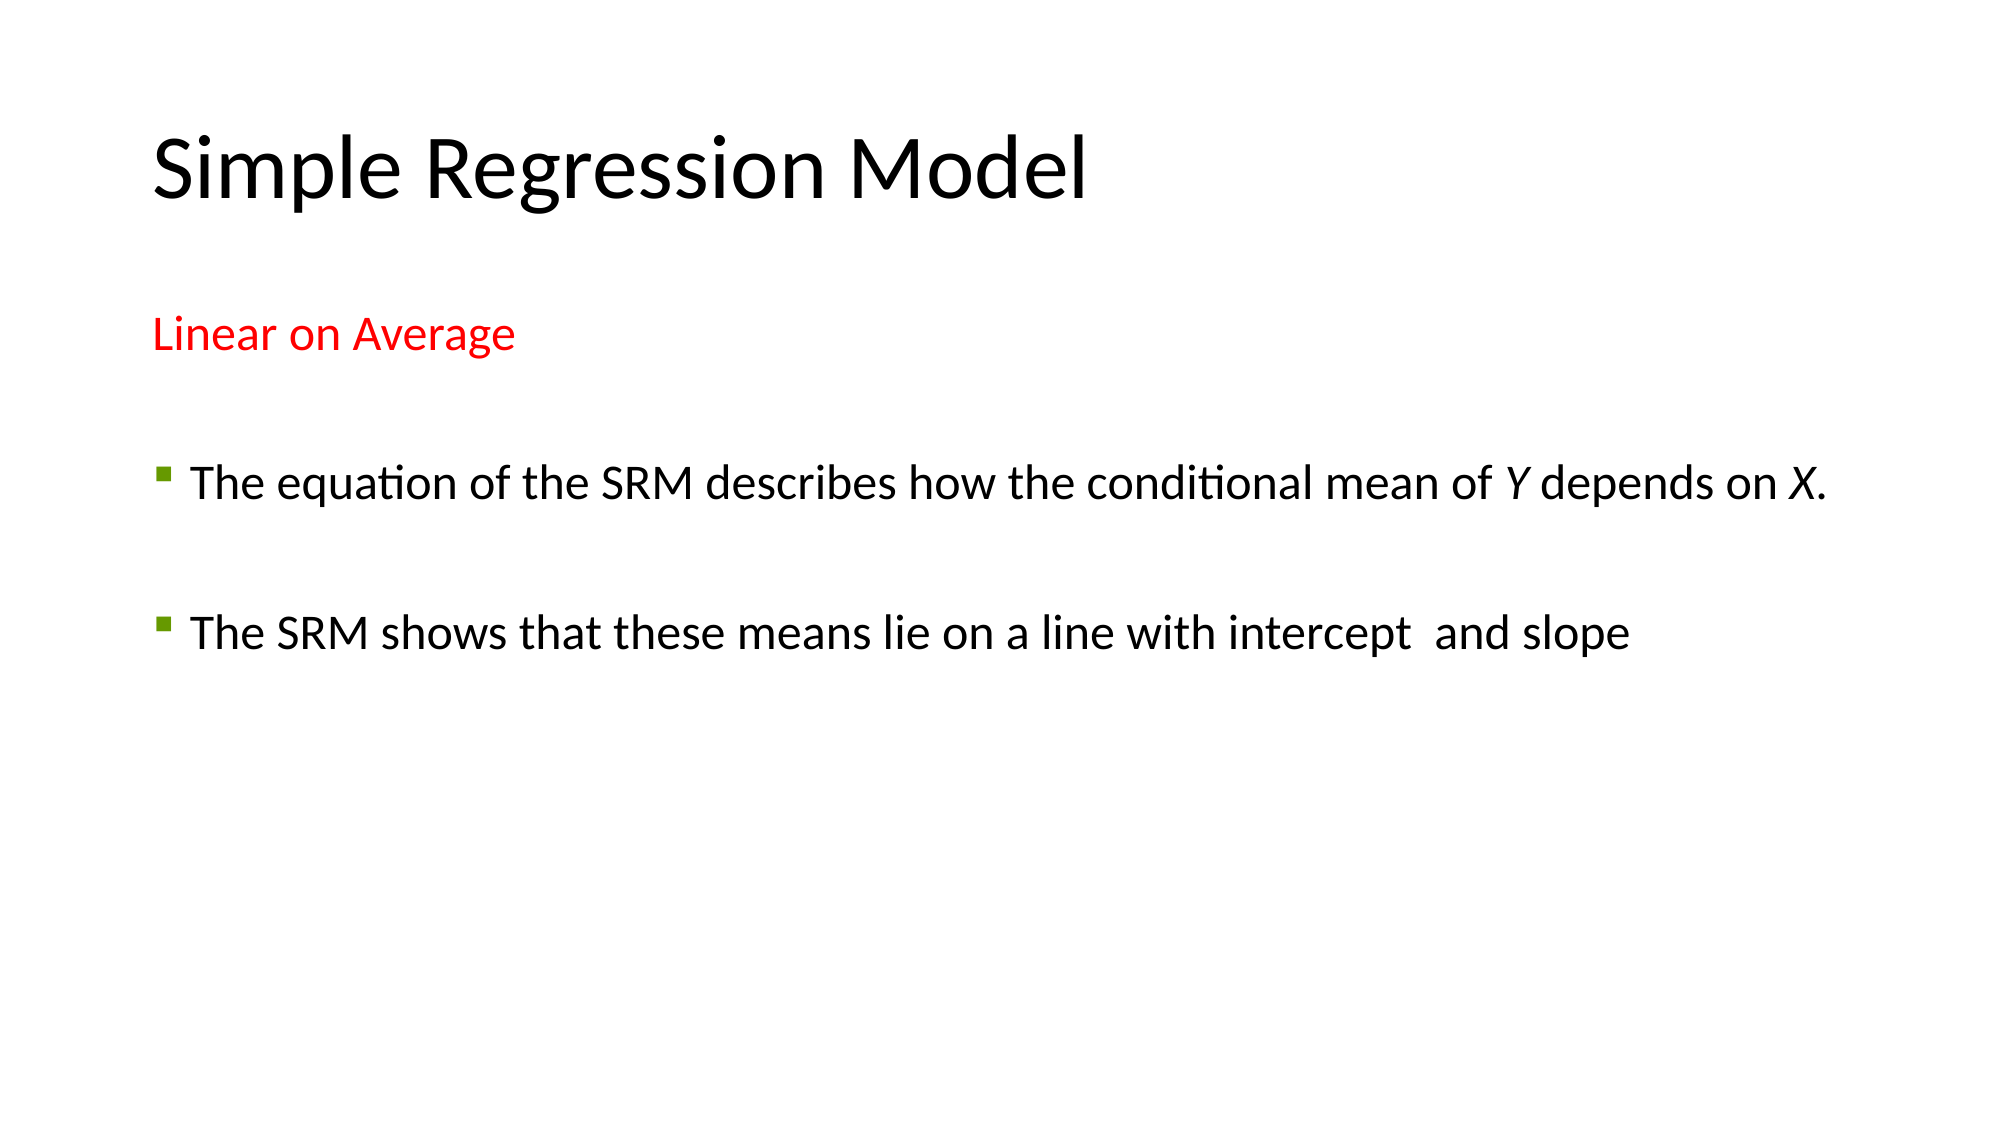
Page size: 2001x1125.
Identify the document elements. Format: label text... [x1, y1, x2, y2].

title Simple Regression Model [137, 59, 1863, 278]
